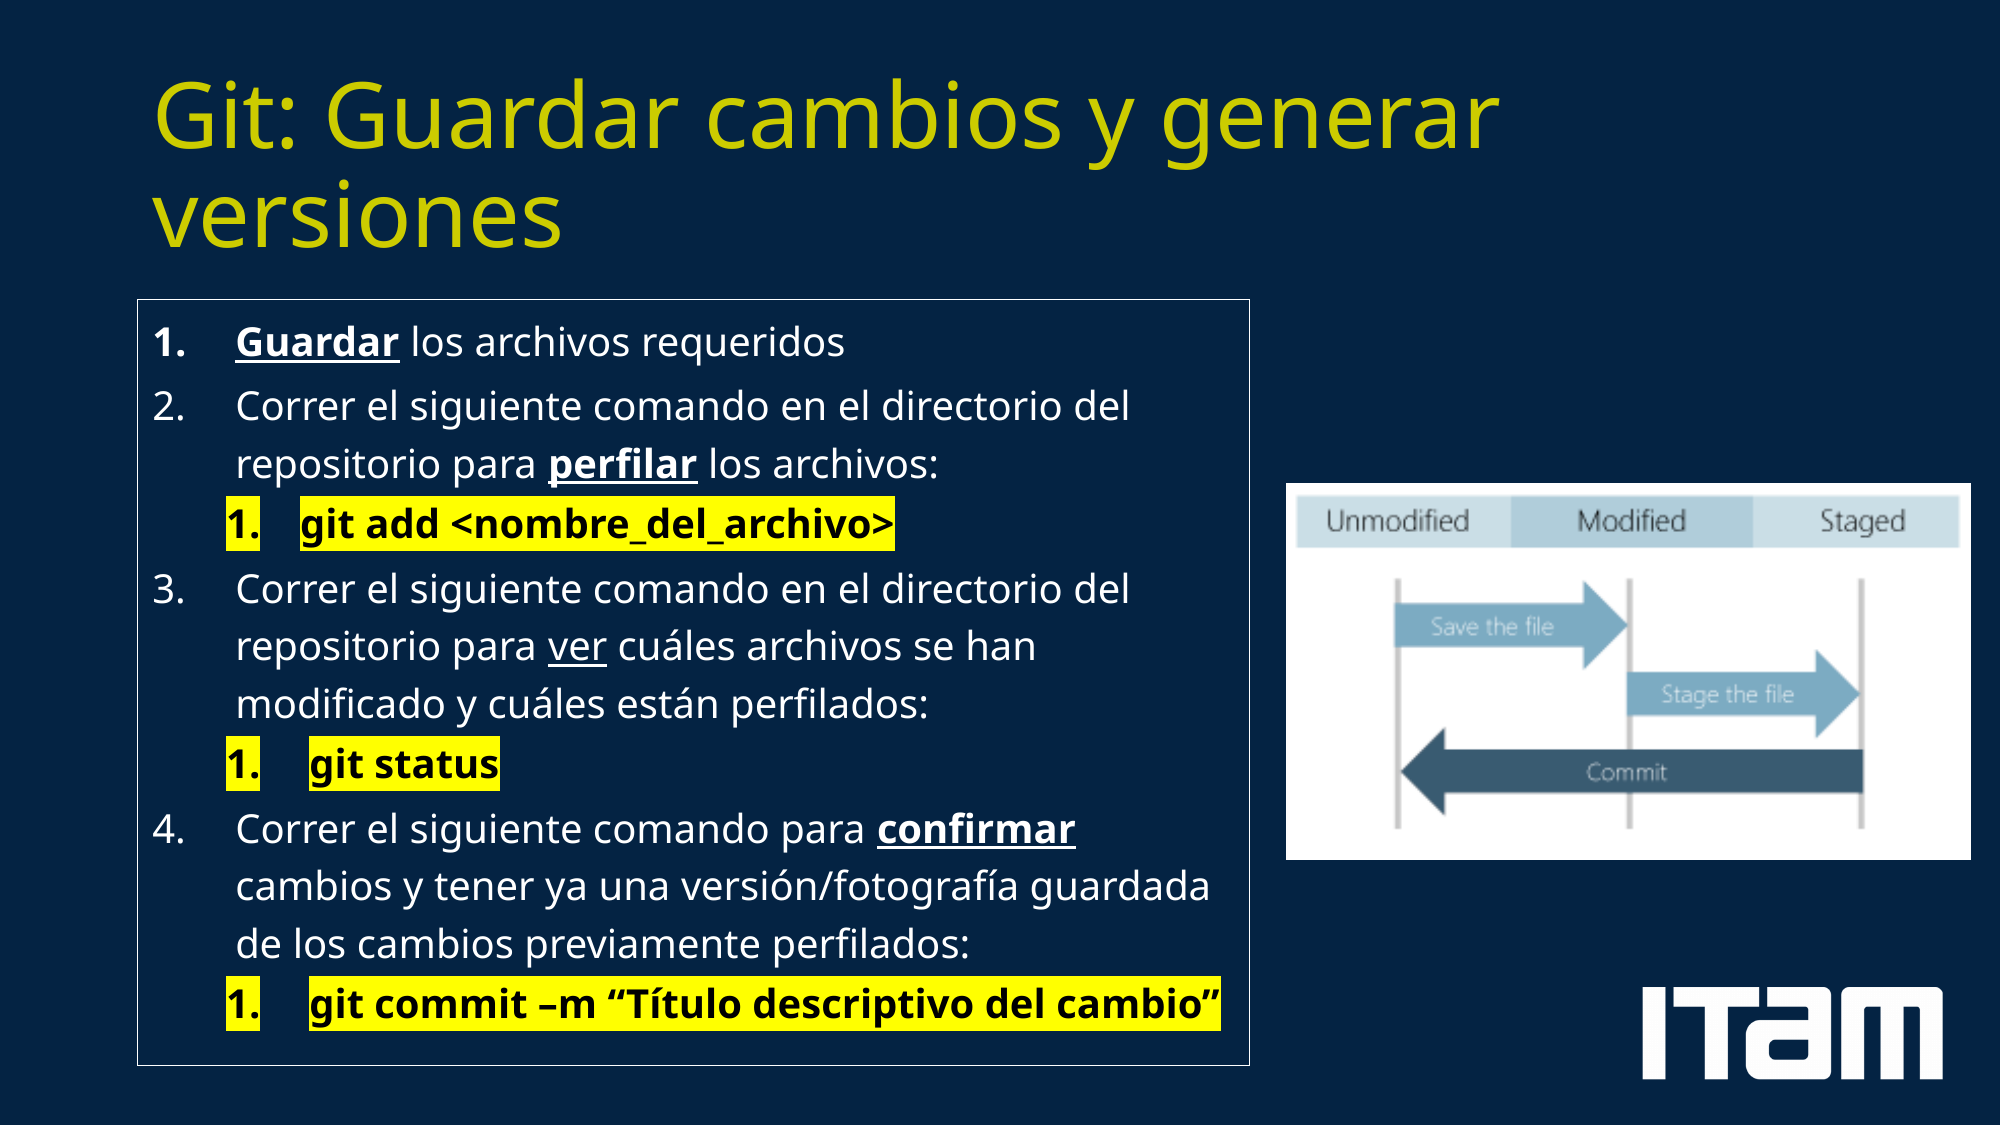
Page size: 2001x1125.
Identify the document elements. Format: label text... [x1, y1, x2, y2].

picture [1505, 913, 2000, 1125]
title Git: Guardar cambios y generar versiones [137, 59, 1863, 278]
picture [1286, 483, 1972, 861]
list Guardar los archivos requeridos Correr el siguiente comando en el directorio del repositorio para perfilar los archivos: git add <nombre_del_archivo> Correr el siguiente comando en el directorio del repositorio para ver cuáles archivos se han modificado y cuáles están perfilados: git status Correr el siguiente comando para confirmar cambios y tener ya una versión/fotografía guardada de los cambios previamente perfilados: git commit –m “Título descriptivo del cambio” [137, 299, 1250, 1066]
